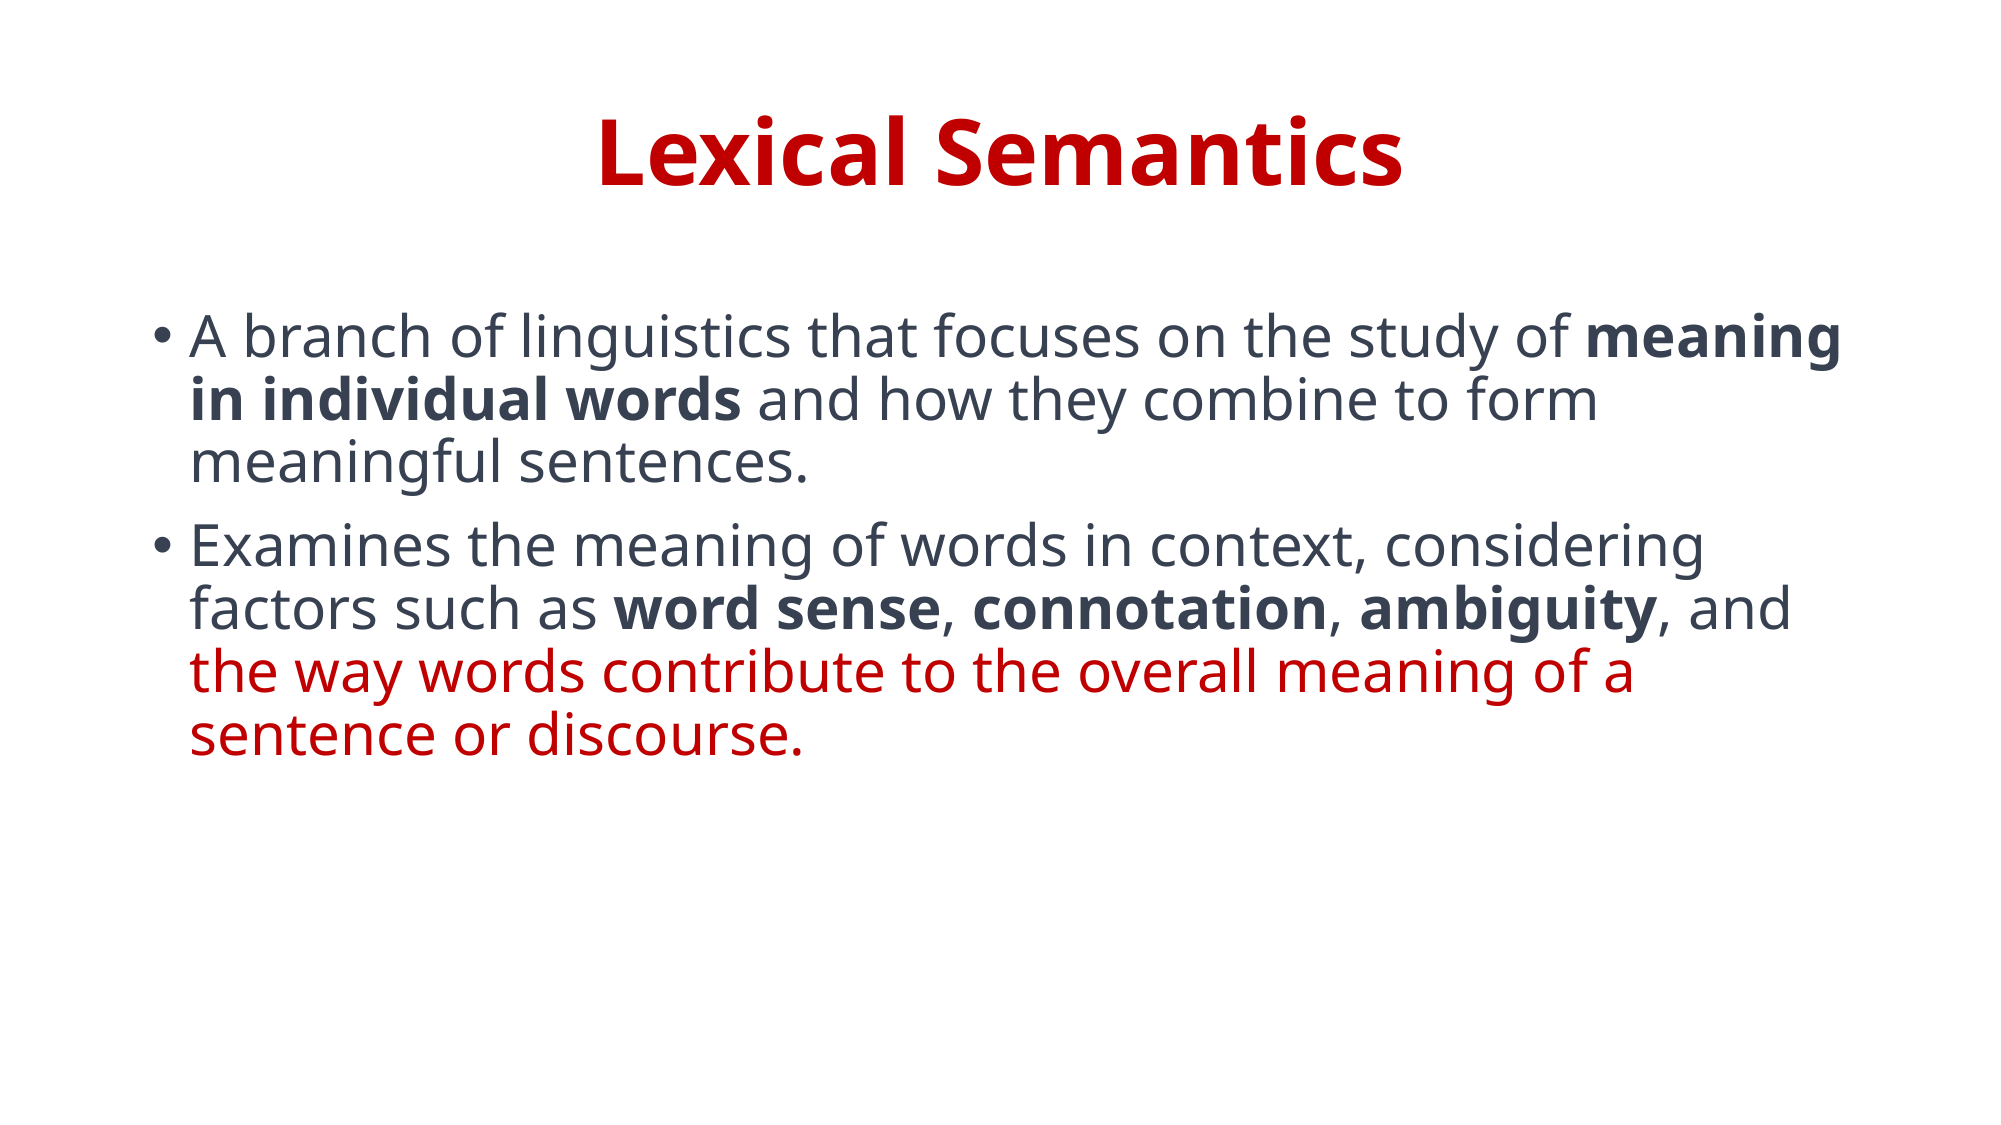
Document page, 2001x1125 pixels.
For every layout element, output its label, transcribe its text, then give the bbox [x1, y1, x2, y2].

title Lexical Semantics [137, 91, 1863, 221]
list A branch of linguistics that focuses on the study of meaning in individual words and how they combine to form meaningful sentences. Examines the meaning of words in context, considering factors such as word sense, connotation, ambiguity, and the way words contribute to the overall meaning of a sentence or discourse. [137, 299, 1863, 1014]
